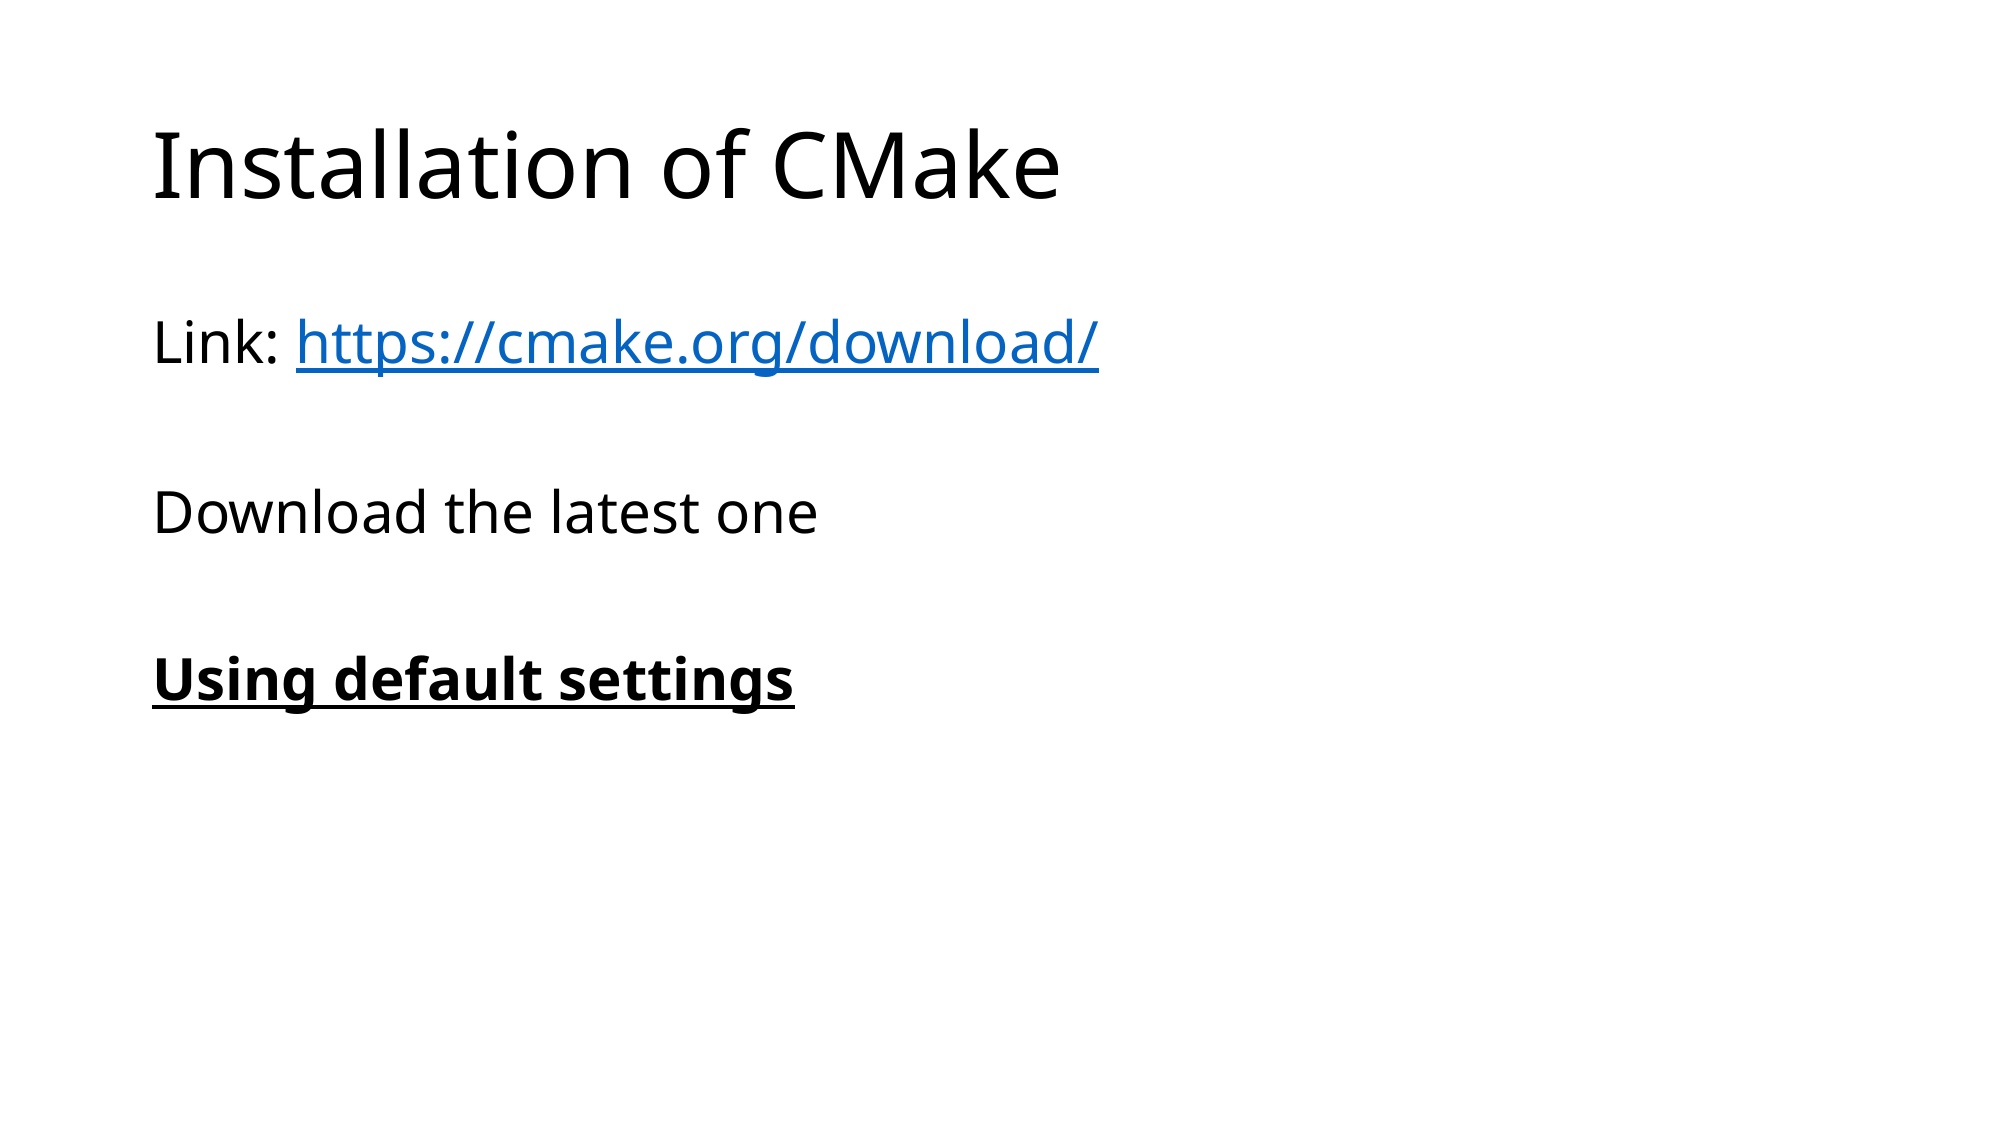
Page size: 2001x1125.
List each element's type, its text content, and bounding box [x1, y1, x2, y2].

list Link: https://cmake.org/download/ Download the latest one Using default settings [137, 299, 1863, 1014]
title Installation of CMake [137, 59, 1863, 278]
